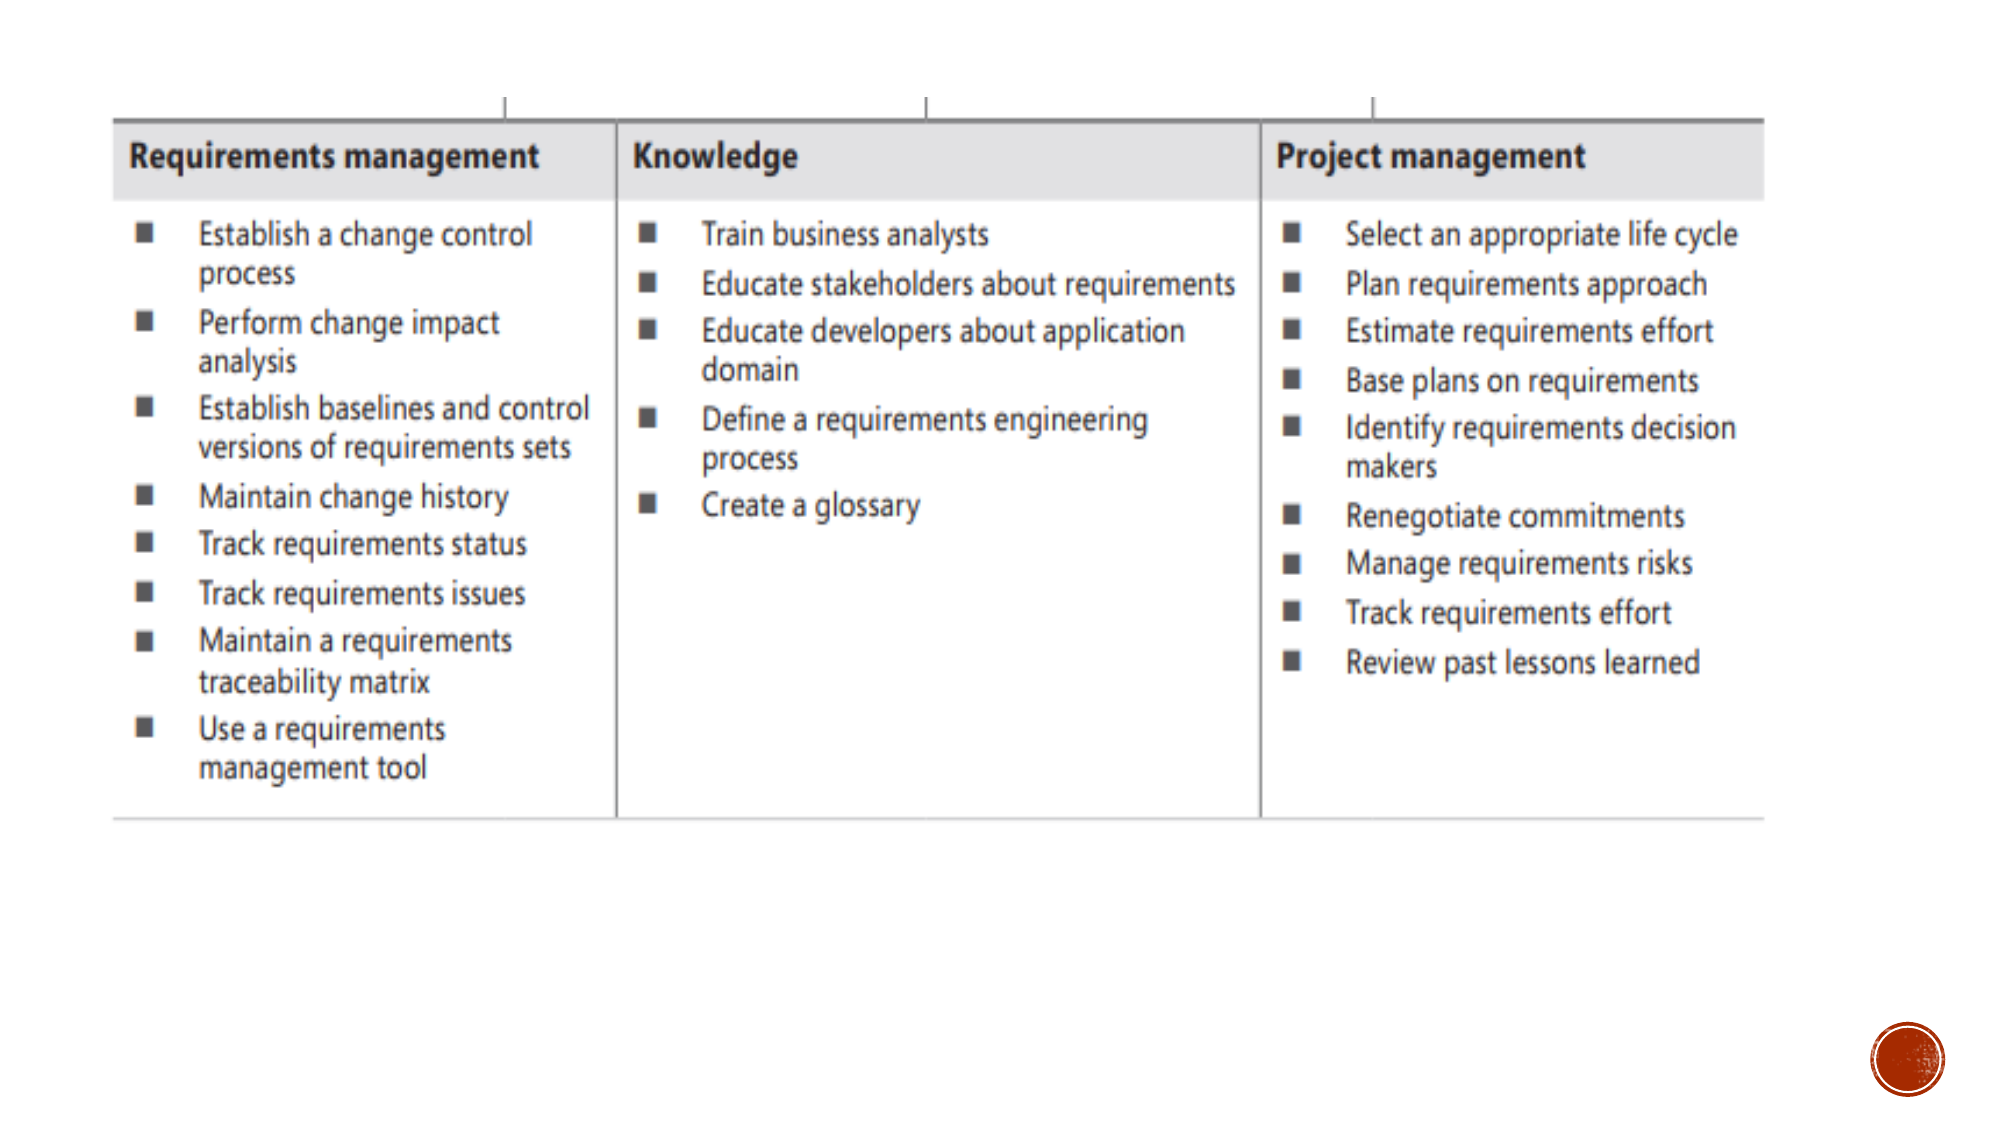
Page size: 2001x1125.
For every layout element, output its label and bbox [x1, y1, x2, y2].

picture [108, 98, 1777, 841]
